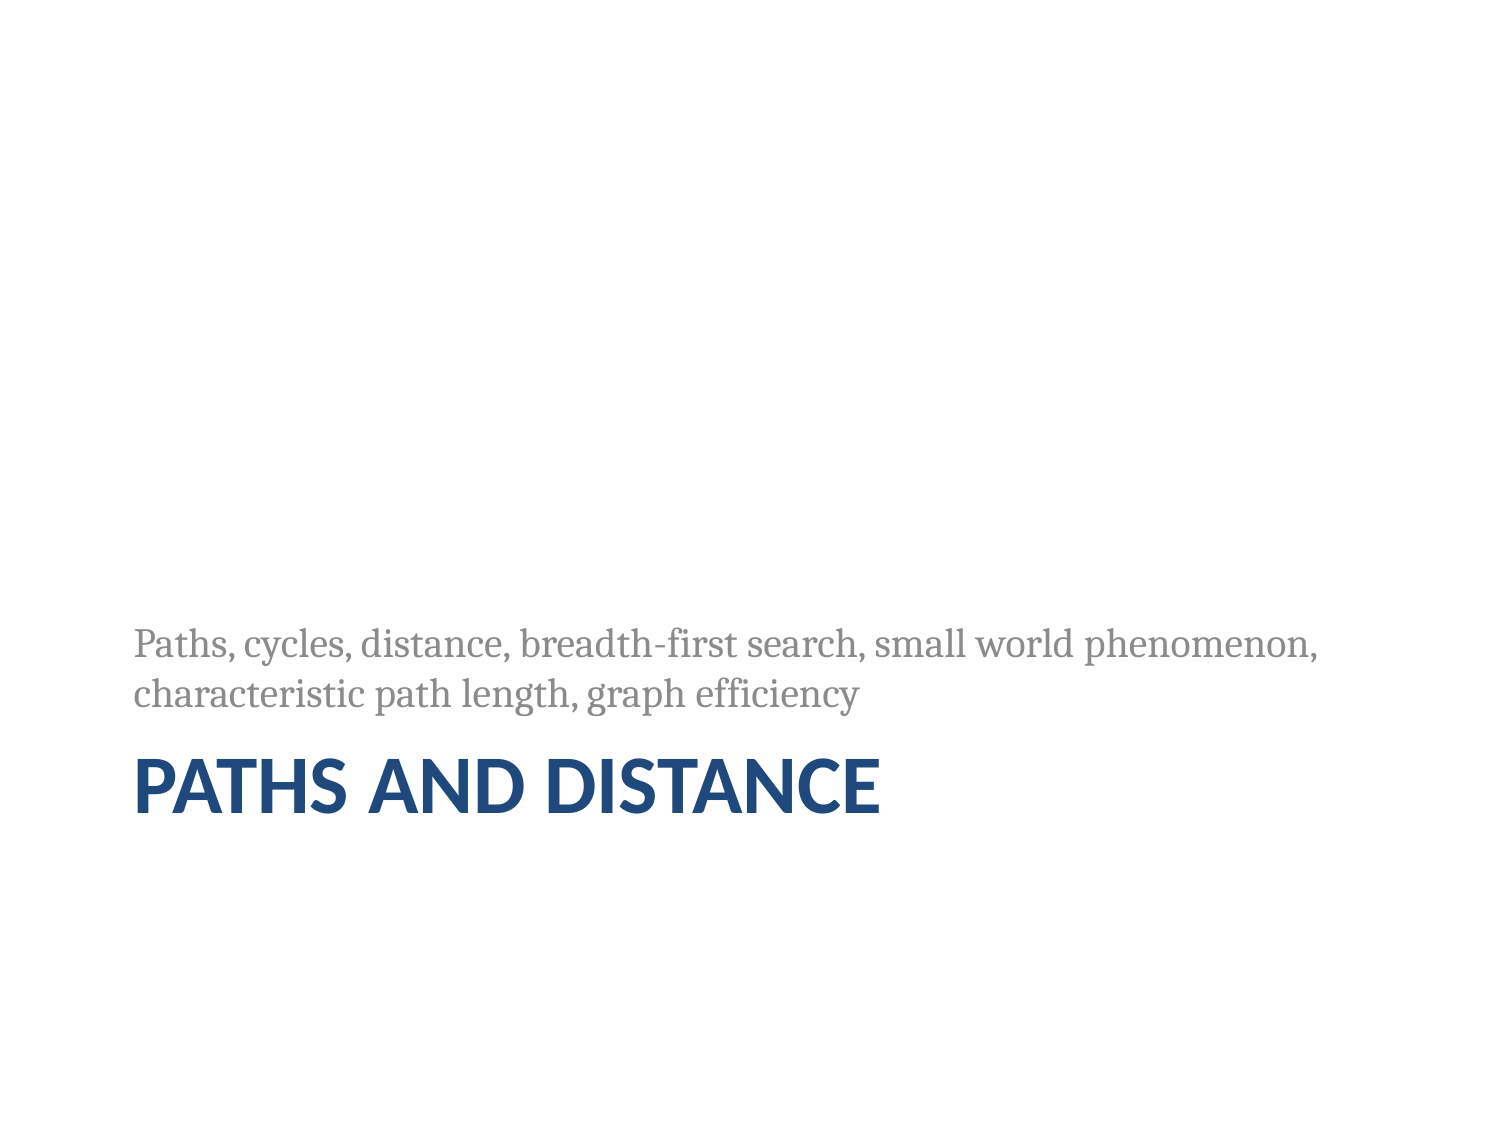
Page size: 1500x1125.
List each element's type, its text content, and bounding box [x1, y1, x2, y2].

title Paths and Distance [118, 723, 1394, 947]
list Paths, cycles, distance, breadth-first search, small world phenomenon, characteristic path length, graph efficiency [118, 476, 1394, 723]
